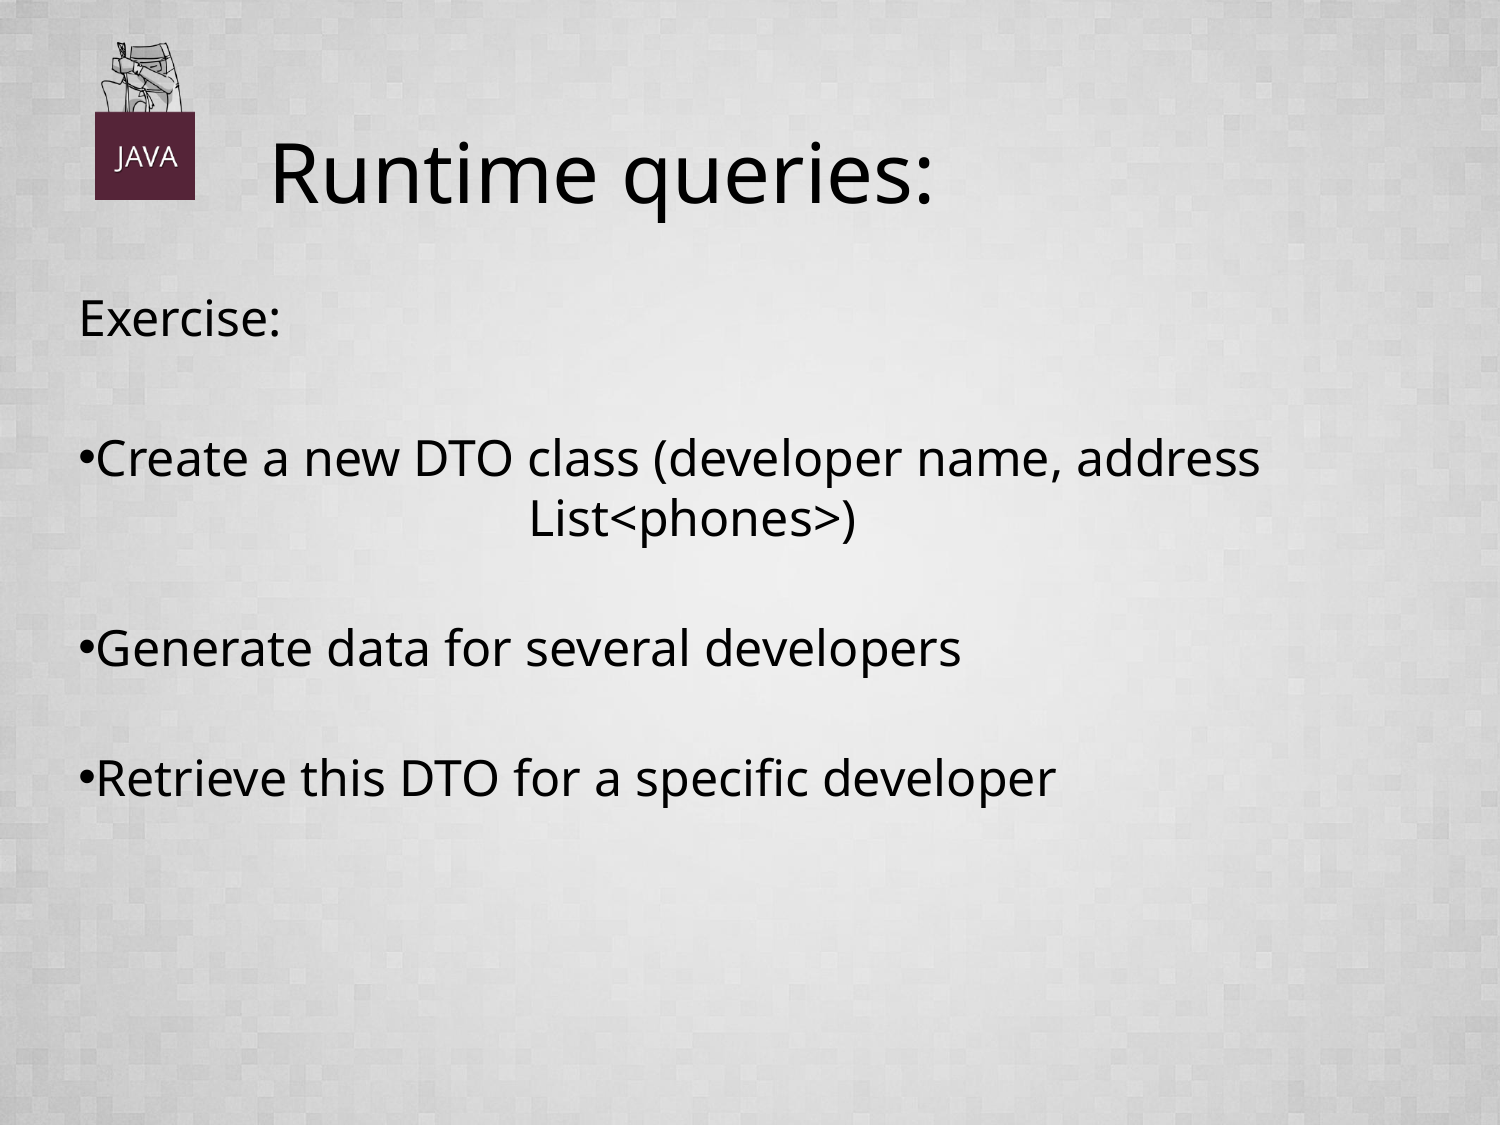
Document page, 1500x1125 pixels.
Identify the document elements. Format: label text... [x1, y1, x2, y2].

text_box Exercise: Create a new DTO class (developer name, address List<phones>) Generate data for several developers Retrieve this DTO for a specific developer [63, 278, 1398, 704]
title Runtime queries: [253, 75, 1500, 265]
picture [0, 0, 1500, 1125]
